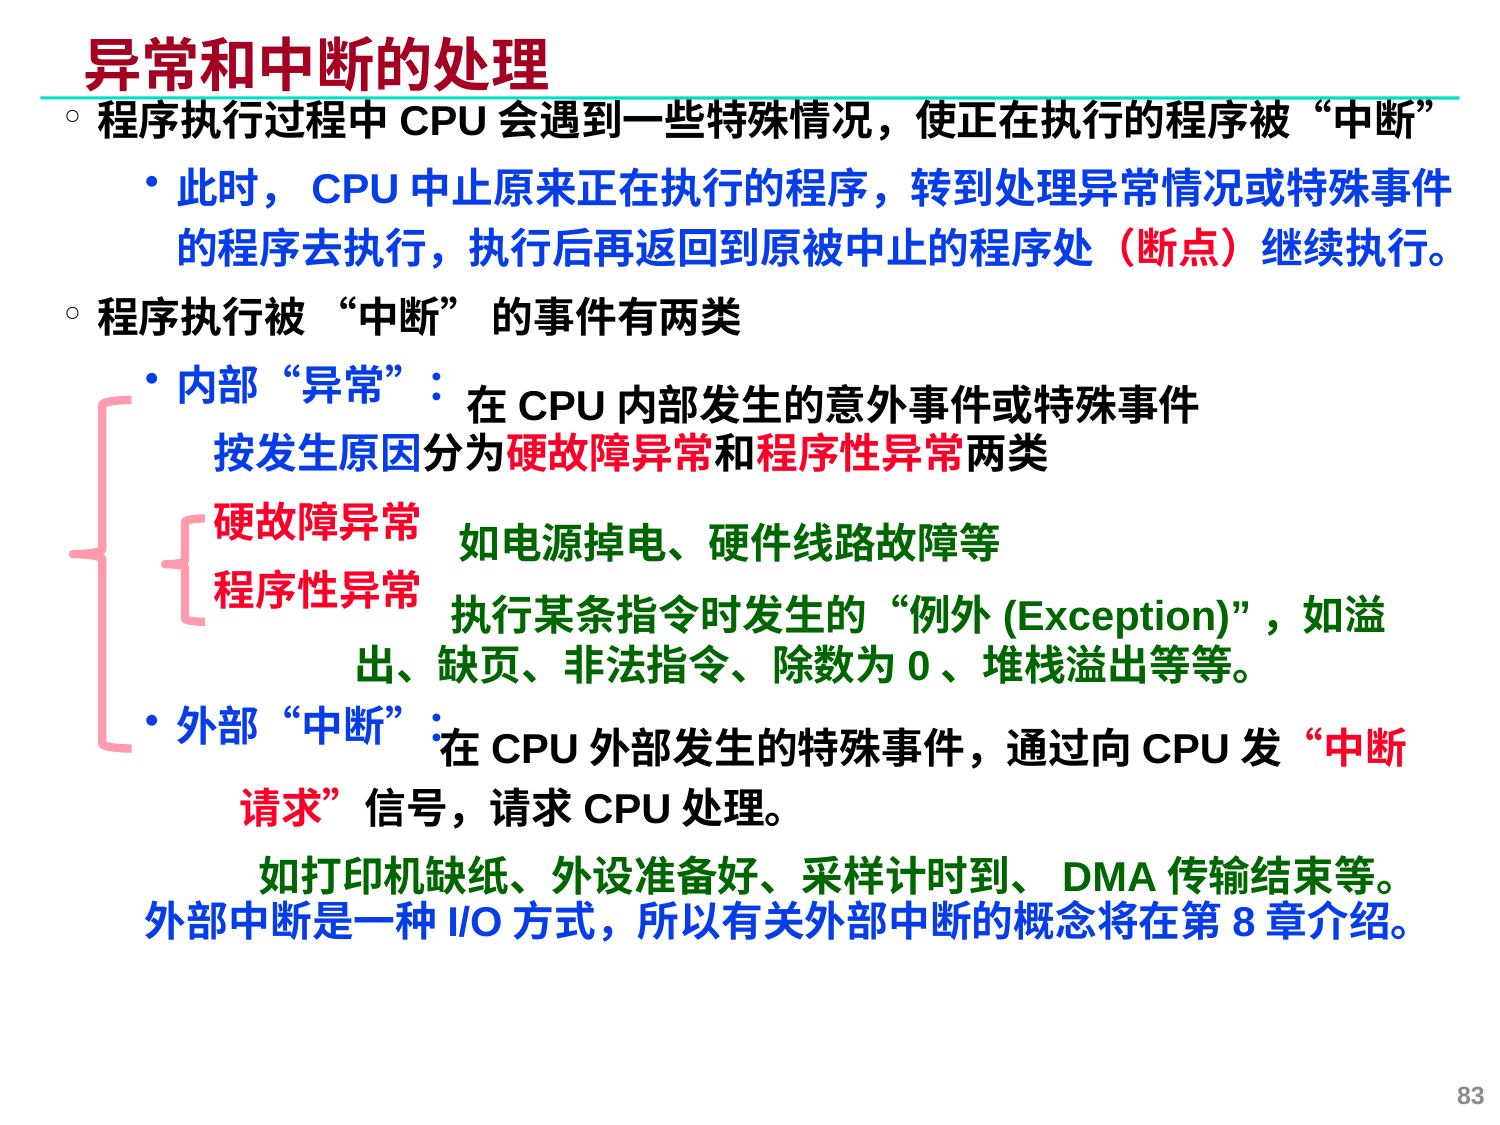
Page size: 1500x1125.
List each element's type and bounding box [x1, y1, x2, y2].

text_box [72, 399, 132, 749]
slide_number [1162, 1065, 1500, 1125]
text_box [376, 361, 1222, 437]
list [53, 21, 1500, 992]
text_box [339, 581, 1467, 697]
text_box [149, 704, 1449, 908]
text_box [293, 499, 1016, 575]
text_box [164, 518, 205, 622]
